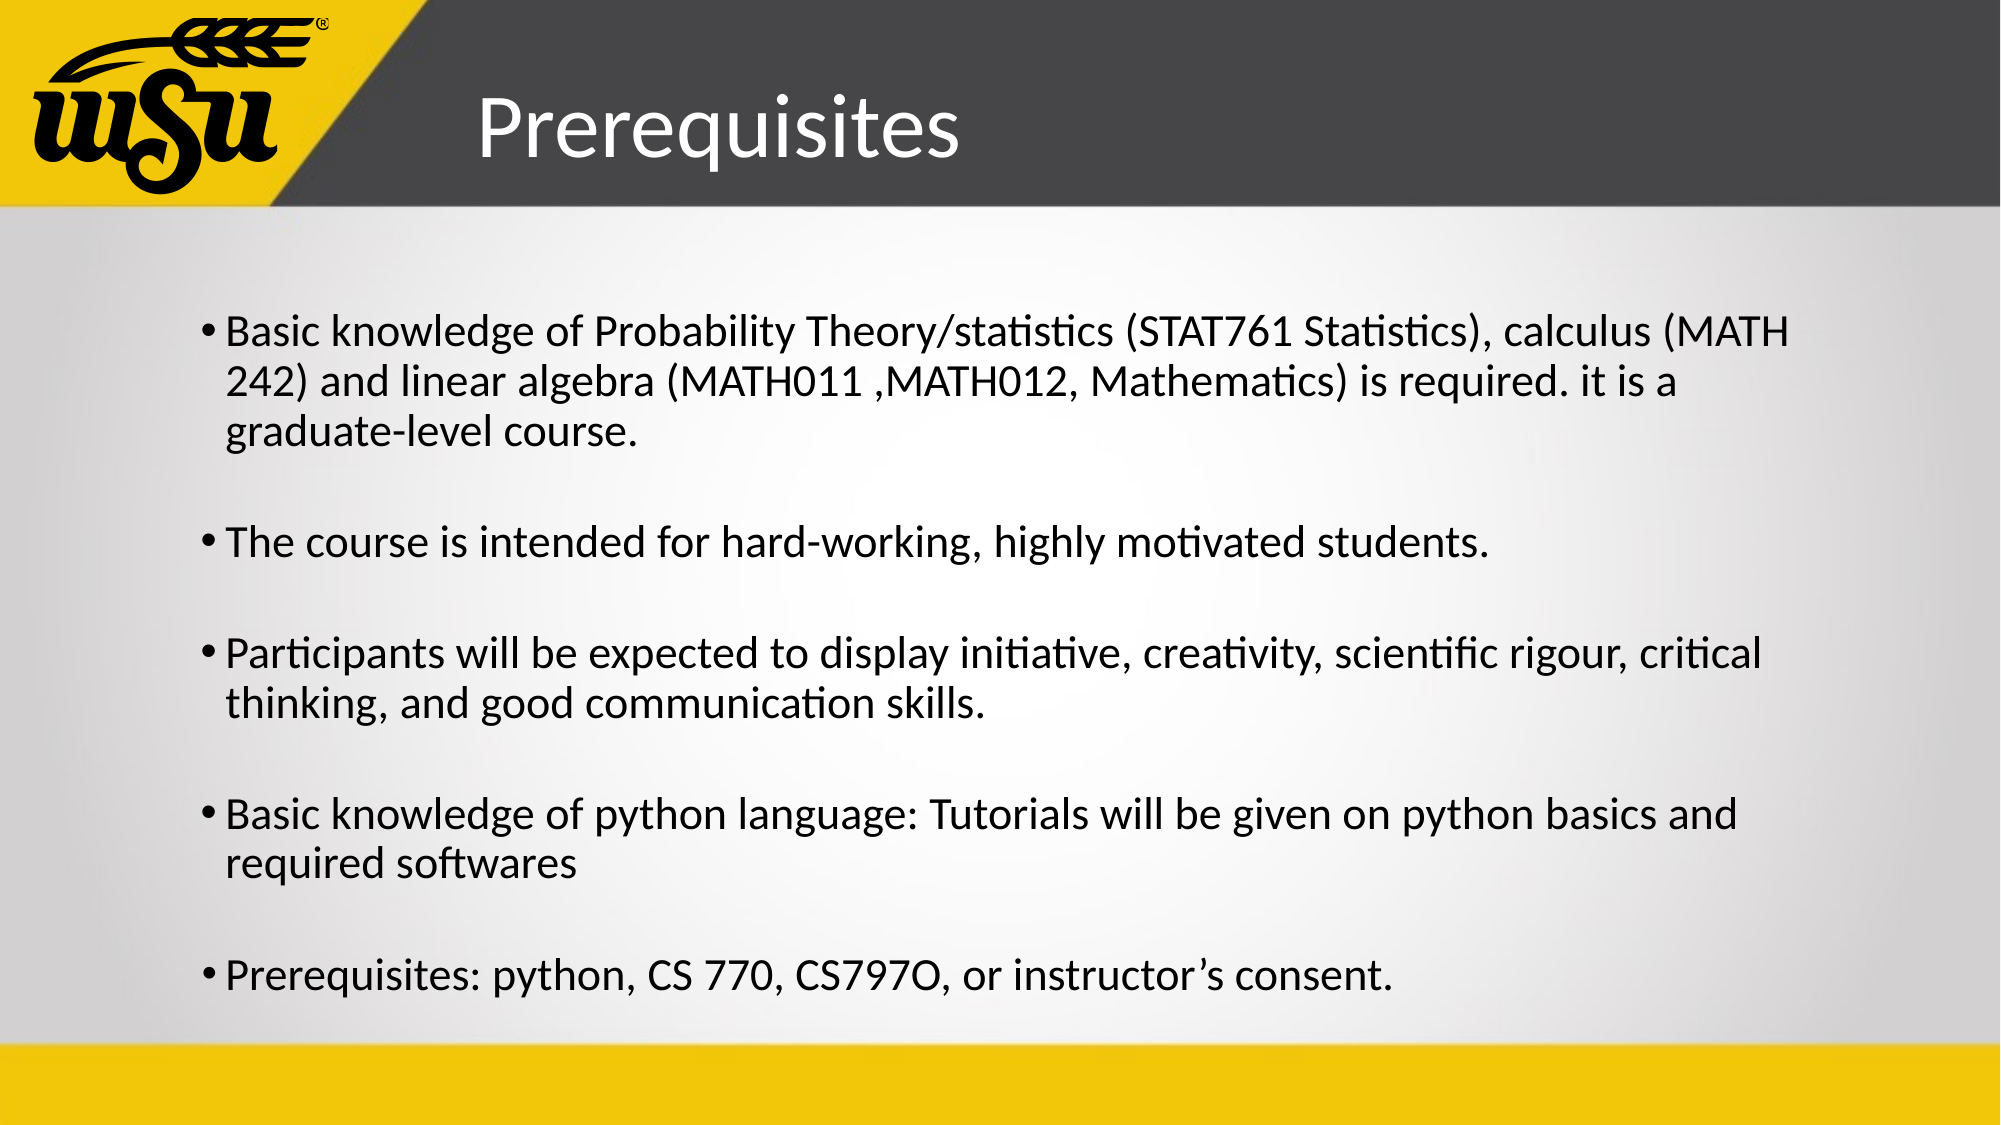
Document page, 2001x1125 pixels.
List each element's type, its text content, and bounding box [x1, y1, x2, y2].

title Prerequisites [468, 49, 1864, 207]
list Basic knowledge of Probability Theory/statistics (STAT761 Statistics), calculus (MATH 242) and linear algebra (MATH011 ,MATH012, Mathematics) is required. it is a graduate-level course. The course is intended for hard-working, highly motivated students. Participants will be expected to display initiative, creativity, scientific rigour, critical thinking, and good communication skills. Basic knowledge of python language: Tutorials will be given on python basics and required softwares Prerequisites: python, CS 770, CS797O, or instructor’s consent. [137, 299, 1863, 1014]
picture [0, 0, 2001, 1125]
